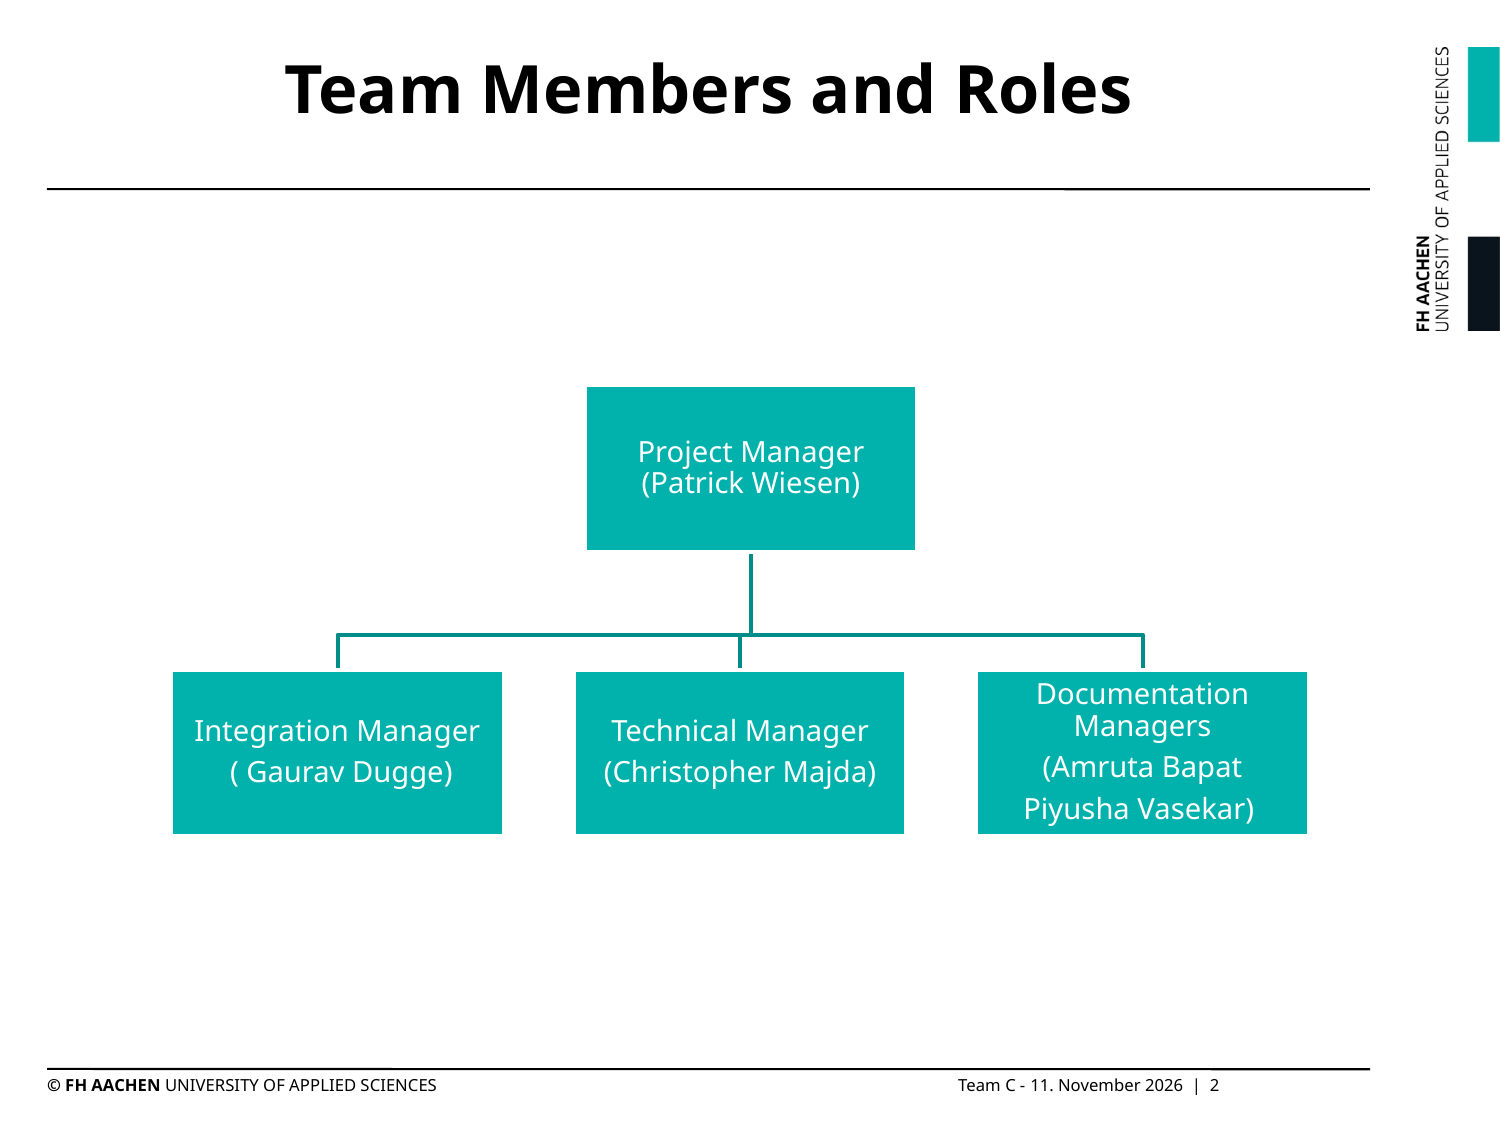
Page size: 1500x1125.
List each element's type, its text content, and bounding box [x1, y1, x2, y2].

title Team Members and Roles [47, 47, 1371, 166]
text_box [170, 231, 1310, 1038]
picture [1404, 47, 1500, 331]
